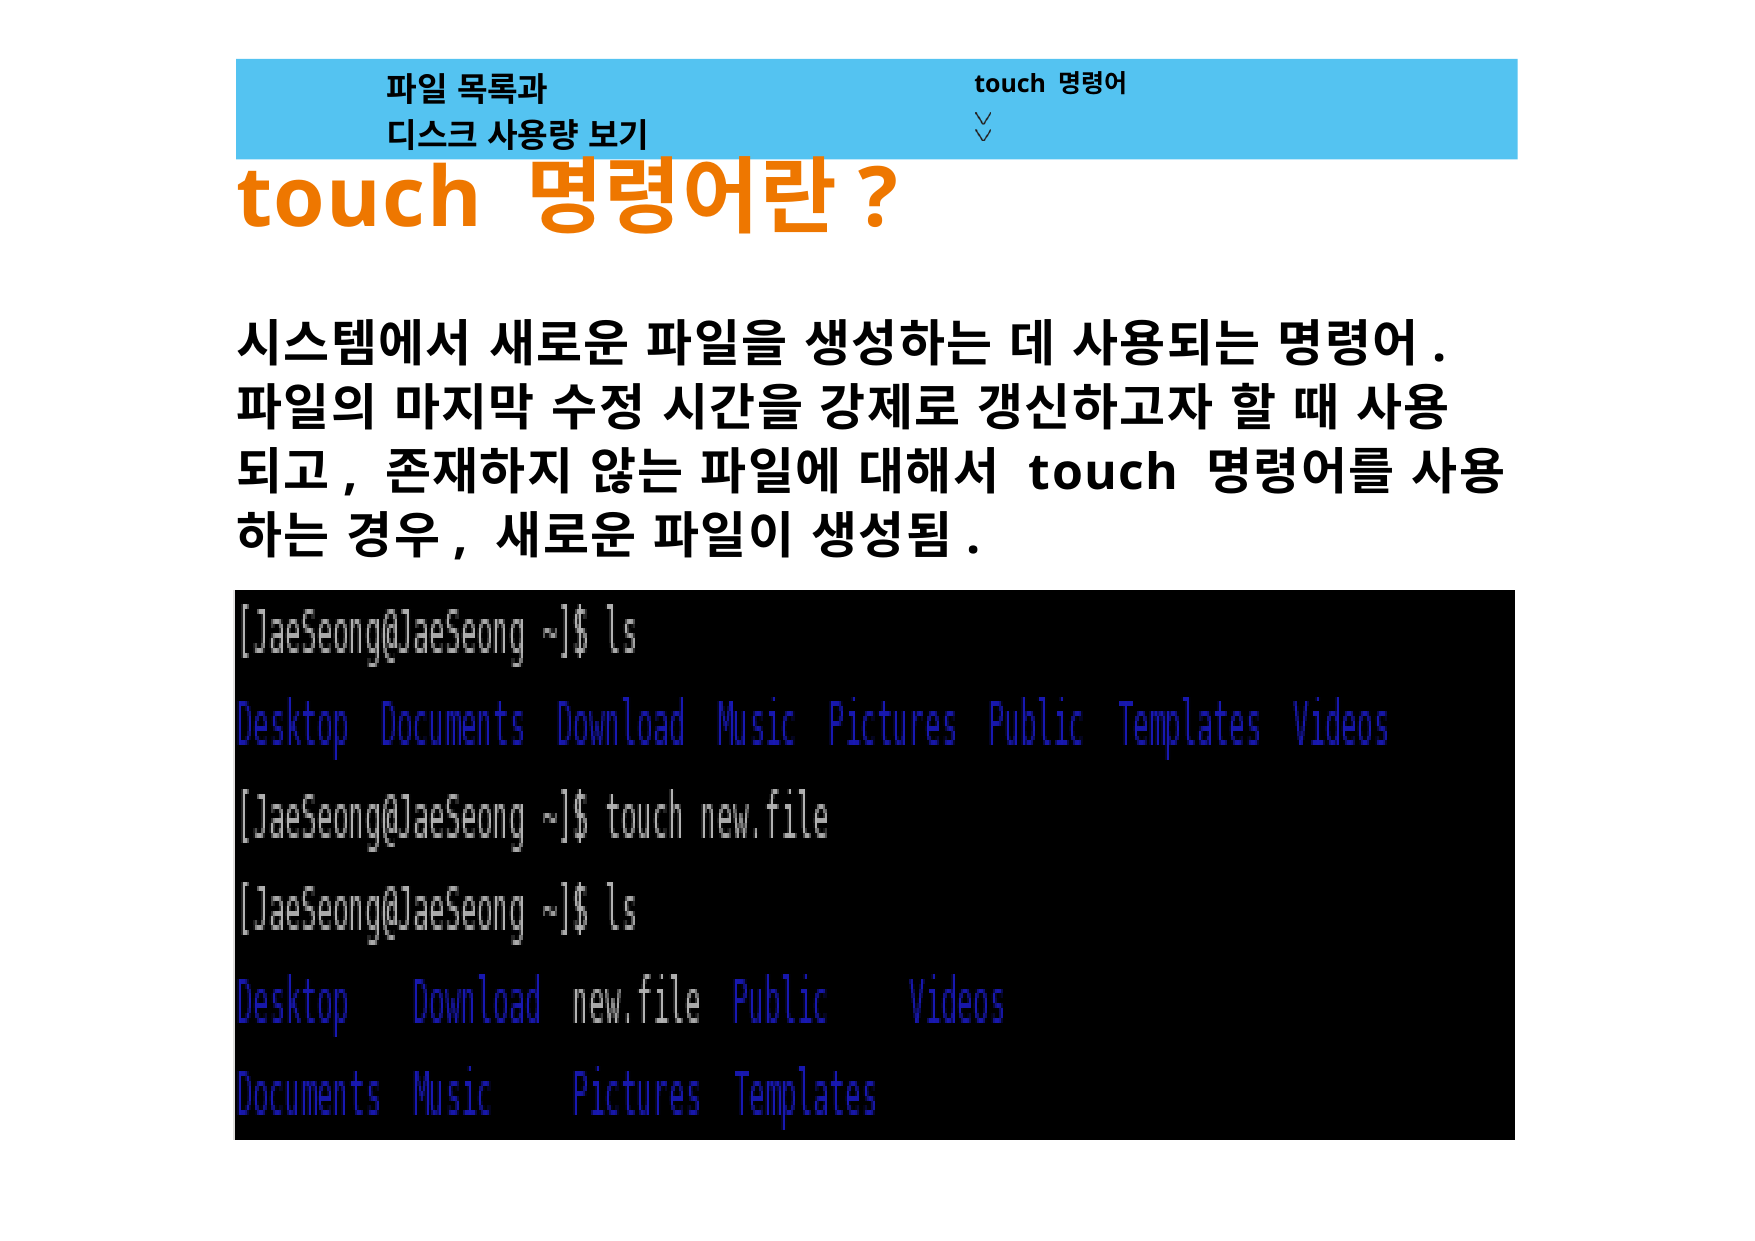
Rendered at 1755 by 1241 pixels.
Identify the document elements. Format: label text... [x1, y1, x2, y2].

list touch 명령어 [974, 75, 1516, 110]
picture [975, 112, 991, 141]
picture [233, 590, 1516, 1141]
text_box [0, 0, 1755, 75]
list touch 명령어란? 시스템에서 새로운 파일을 생성하는 데 사용되는 명령어. 파일의 마지막 수정 시간을 강제로 갱신하고자 할 때 사용 되고, 존재하지 않는 파일에 대해서 touch 명령어를 사용 하는 경우, 새로운 파일이 생성됨. [236, 188, 1515, 396]
list 파일 목록과 디스크 사용량 보기 [386, 75, 801, 110]
